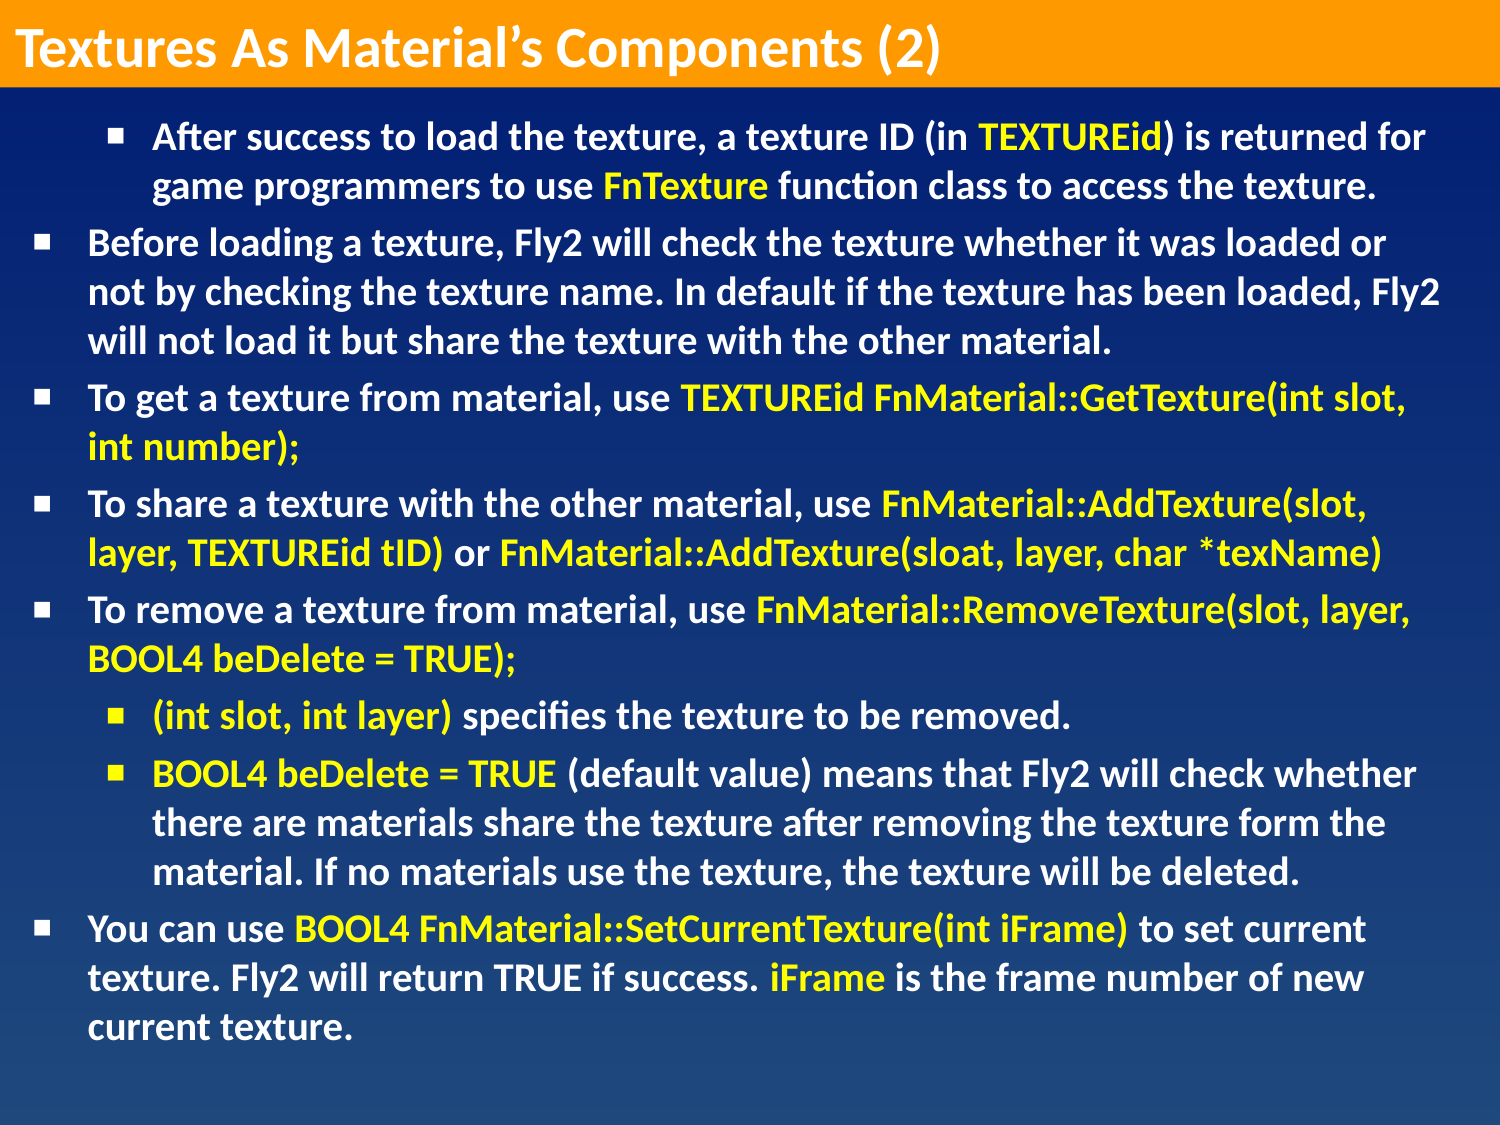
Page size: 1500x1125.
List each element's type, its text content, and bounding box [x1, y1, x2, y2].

text_box After success to load the texture, a texture ID (in TEXTUREid) is returned for game programmers to use FnTexture function class to access the texture. Before loading a texture, Fly2 will check the texture whether it was loaded or not by checking the texture name. In default if the texture has been loaded, Fly2 will not load it but share the texture with the other material. To get a texture from material, use TEXTUREid FnMaterial::GetTexture(int slot, int number); To share a texture with the other material, use FnMaterial::AddTexture(slot, layer, TEXTUREid tID) or FnMaterial::AddTexture(sloat, layer, char *texName) To remove a texture from material, use FnMaterial::RemoveTexture(slot, layer, BOOL4 beDelete = TRUE); (int slot, int layer) specifies the texture to be removed. BOOL4 beDelete = TRUE (default value) means that Fly2 will check whether there are materials share the texture after removing the texture form the material. If no materials use the texture, the texture will be deleted. You can use BOOL4 FnMaterial::SetCurrentTexture(int iFrame) to set current texture. Fly2 will return TRUE if success. iFrame is the frame number of new current texture. [17, 101, 1471, 1106]
text_box Textures As Material’s Components (2) [0, 0, 1500, 88]
